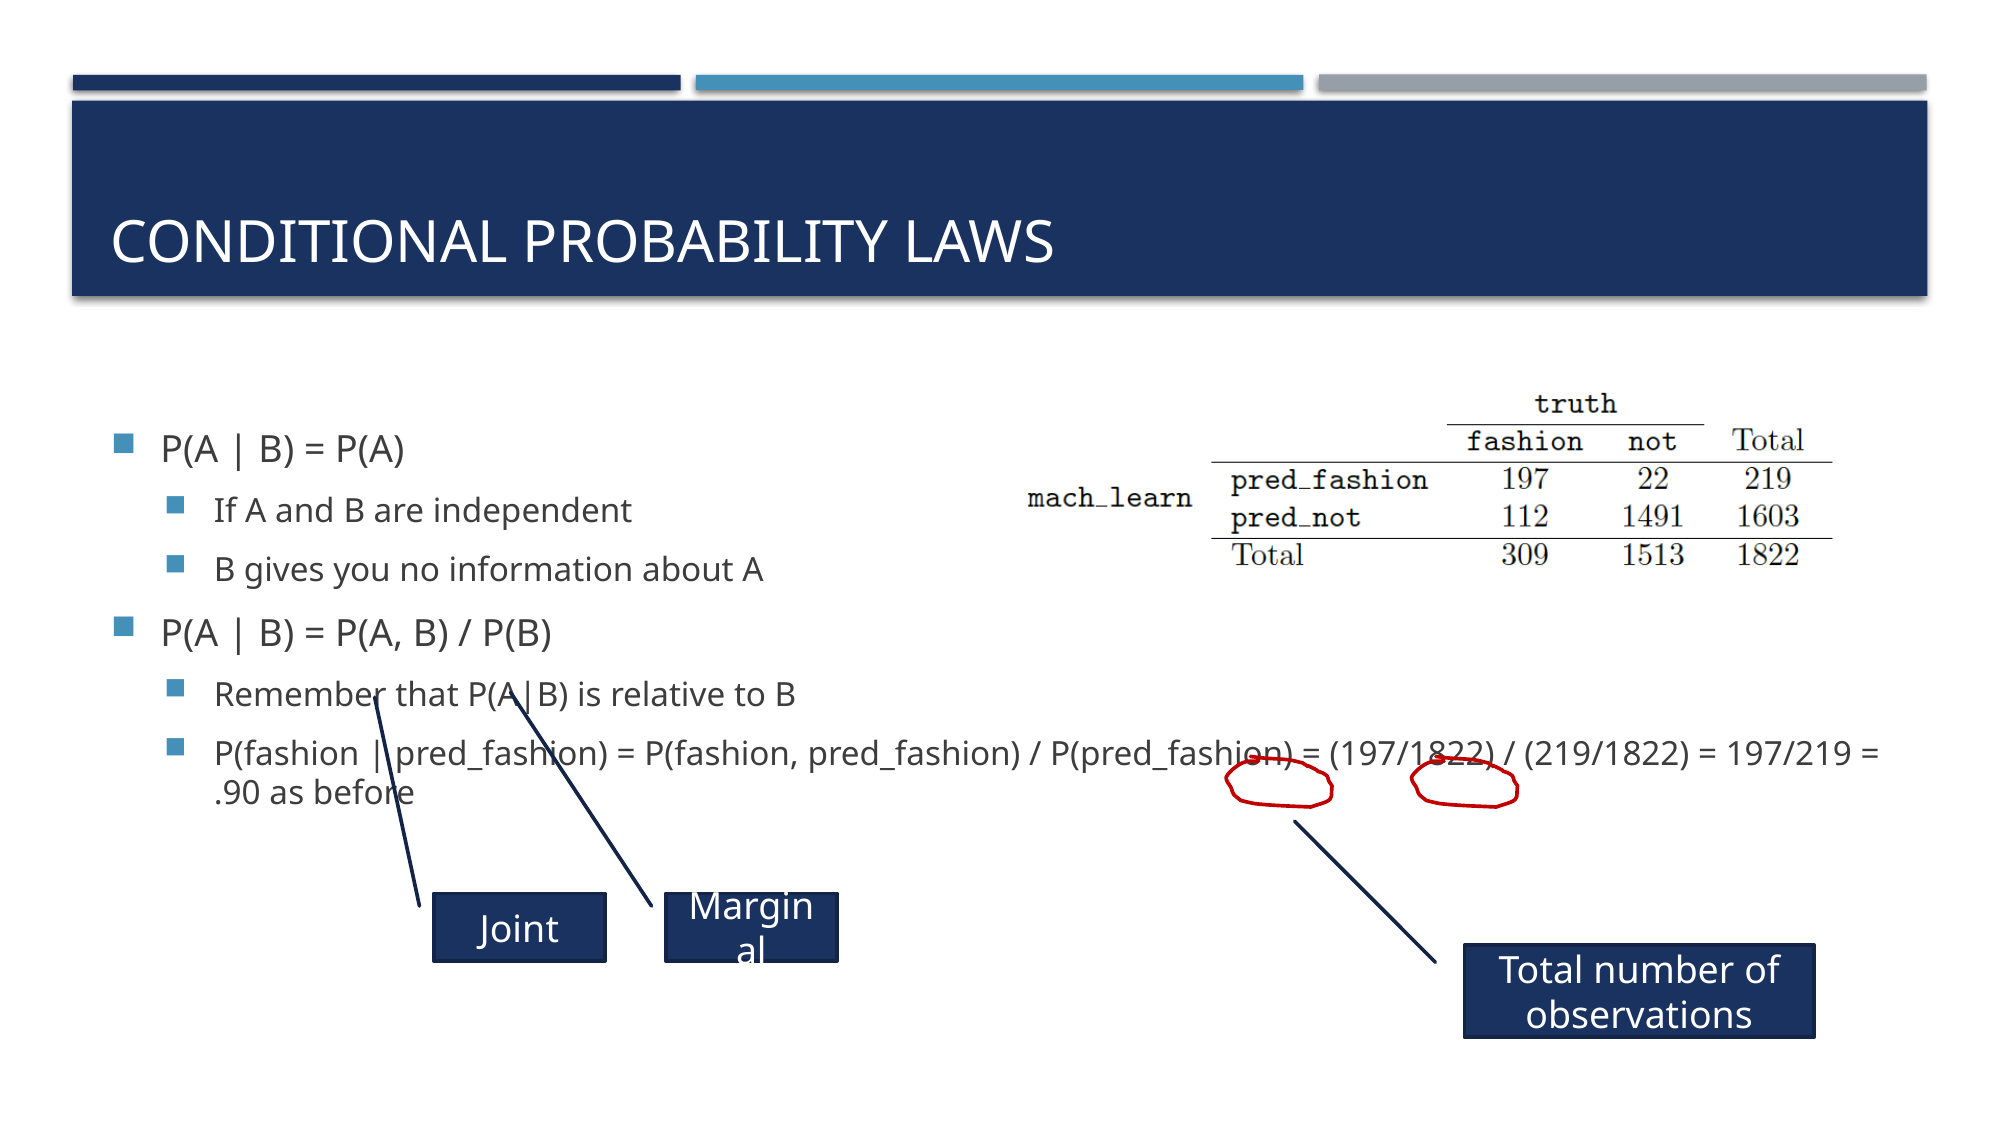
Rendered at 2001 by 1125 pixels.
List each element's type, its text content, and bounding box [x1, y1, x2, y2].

picture [976, 371, 1847, 588]
text_box Marginal [509, 690, 654, 908]
text_box Total number of observations [1293, 819, 1437, 964]
text_box [1224, 754, 1334, 809]
text_box Marginal [664, 892, 839, 963]
text_box Joint [432, 892, 607, 963]
list P(A | B) = P(A) If A and B are independent B gives you no information about A P(A | B) = P(A, B) / P(B) Remember that P(A|B) is relative to B P(fashion | pred_fashion) = P(fashion, pred_fashion) / P(pred_fashion) = (197/1822) / (219/1822) = 197/219 = .90 as before [95, 357, 1905, 962]
text_box Total number of observations [1463, 943, 1816, 1039]
title conditional probability laws [95, 115, 1905, 282]
text_box Joint [372, 695, 422, 908]
text_box [1409, 754, 1520, 809]
